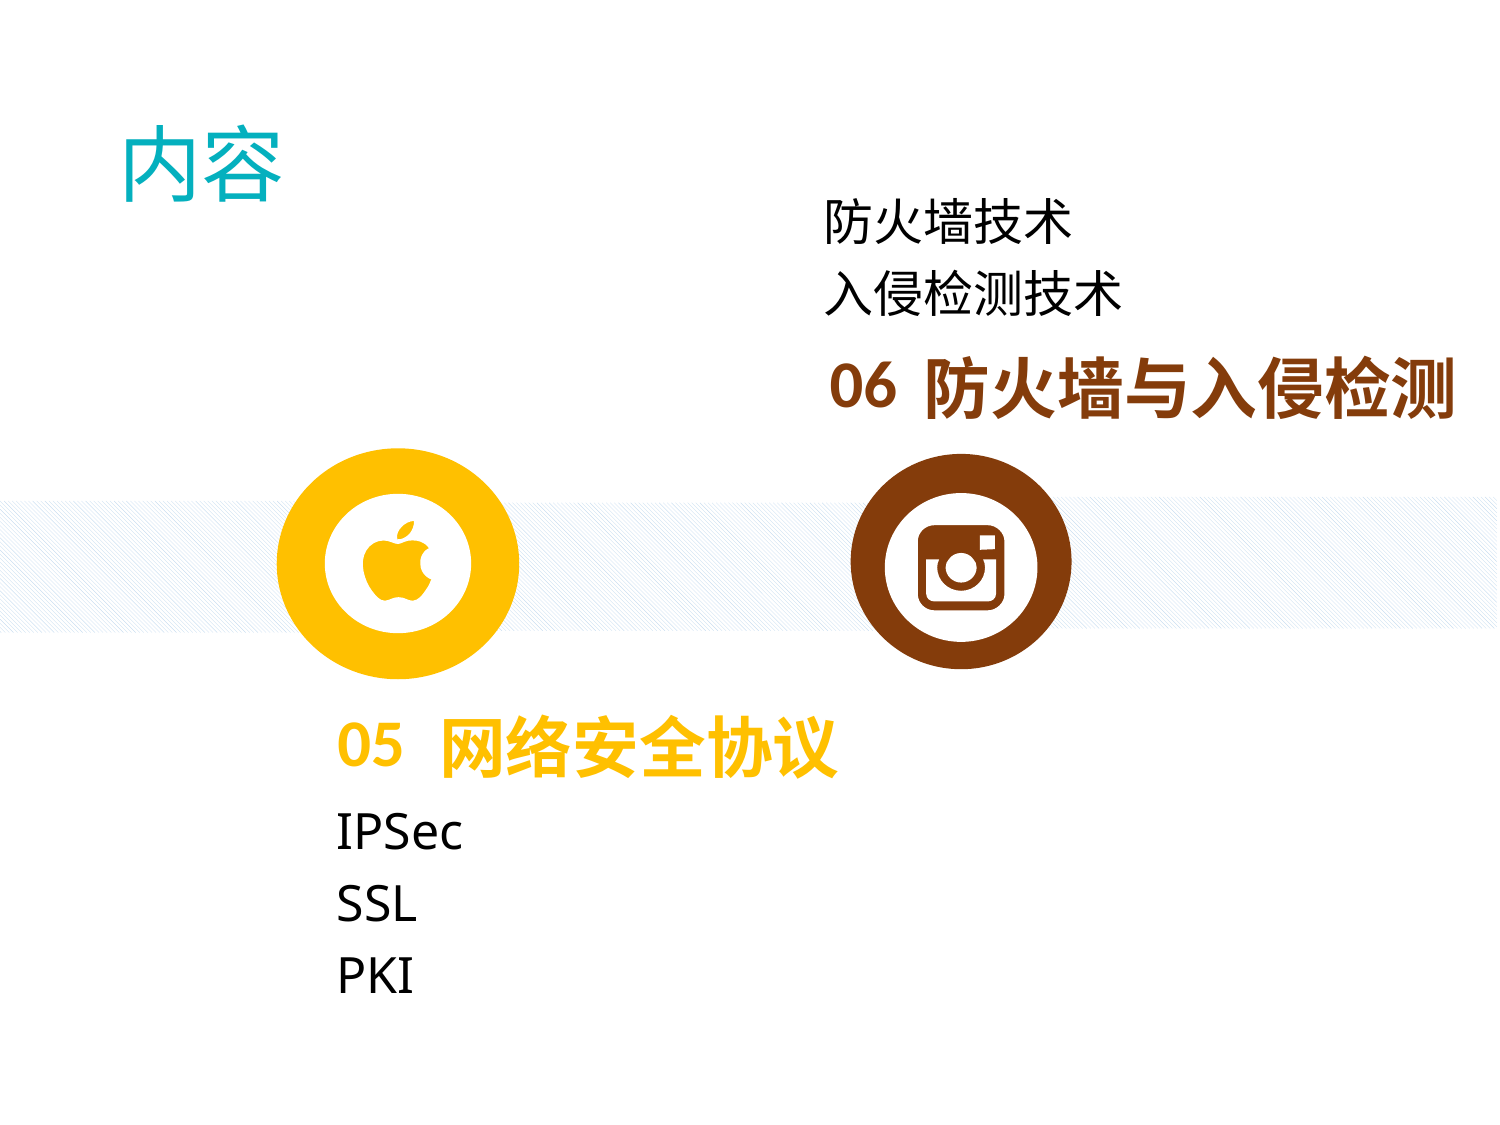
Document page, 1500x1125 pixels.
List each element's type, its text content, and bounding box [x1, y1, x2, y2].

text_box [276, 448, 520, 680]
text_box [0, 500, 276, 633]
text_box [520, 502, 850, 631]
title 内容 [103, 67, 302, 271]
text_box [850, 453, 1072, 670]
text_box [814, 171, 1479, 441]
text_box [1072, 496, 1497, 629]
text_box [322, 692, 877, 1006]
